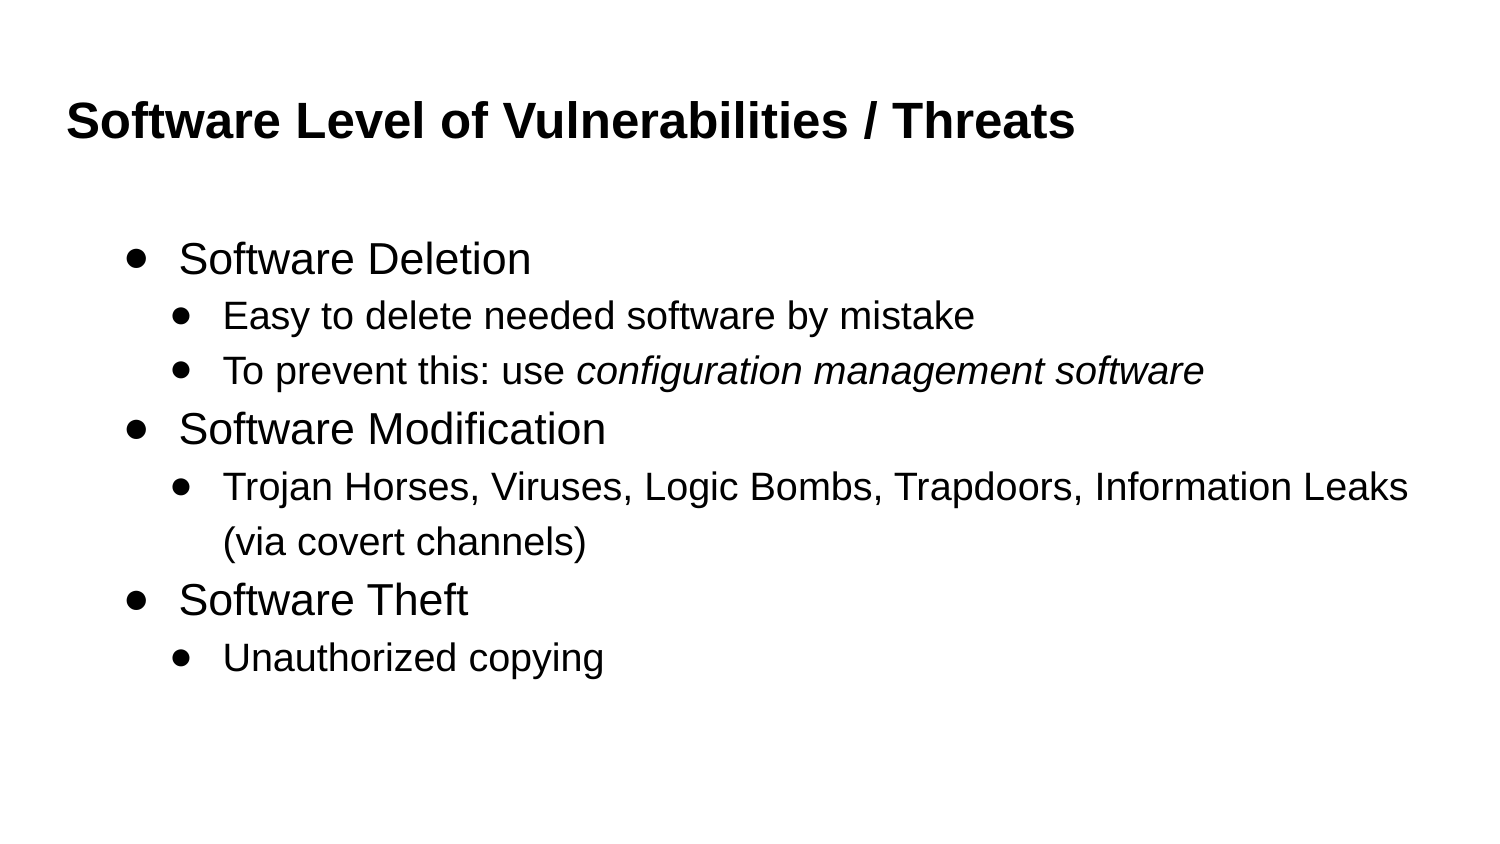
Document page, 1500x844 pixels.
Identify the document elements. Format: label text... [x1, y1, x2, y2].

list ​ Software Deletion​ Easy to delete needed software by mistake​ To prevent this: use configuration management software​ Software Modification​ Trojan Horses, Viruses, Logic Bombs, Trapdoors, Information Leaks (via covert channels) Software Theft​ Unauthorized copying​ ​ [51, 189, 1449, 750]
title Software Level of Vulnerabilities / Threats​ [51, 72, 1449, 167]
